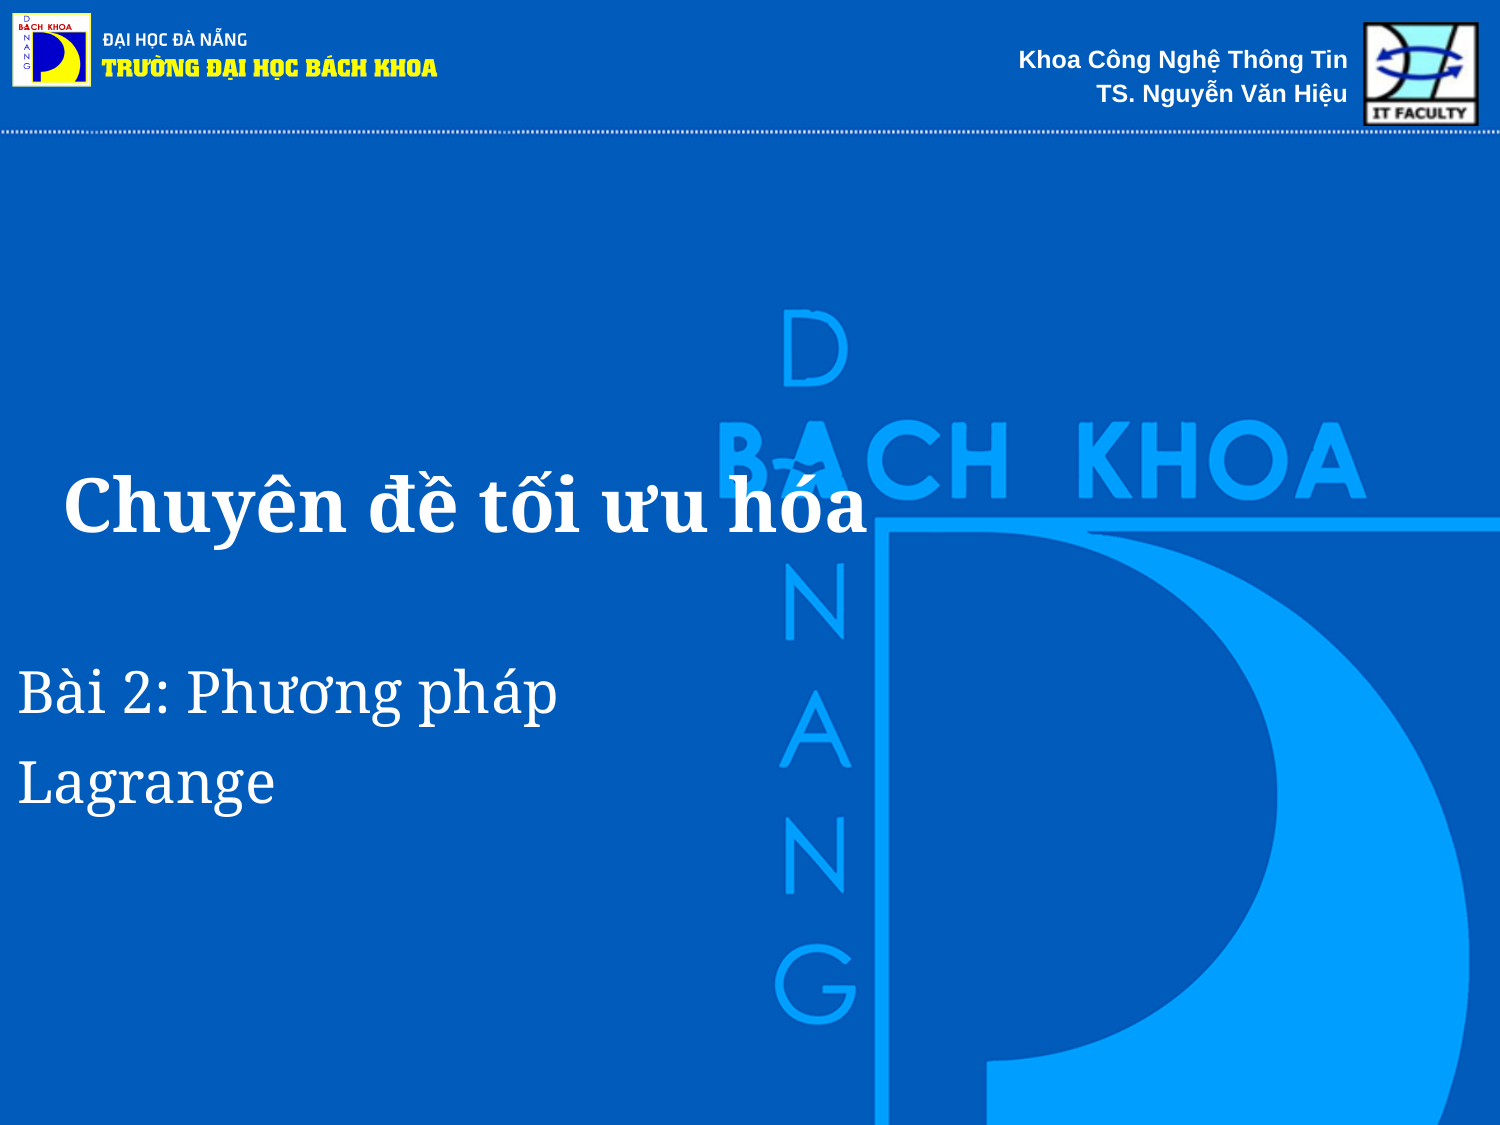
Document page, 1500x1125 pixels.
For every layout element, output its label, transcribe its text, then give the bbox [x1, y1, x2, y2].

picture [0, 0, 1500, 1125]
title Chuyên đề tối ưu hóa [26, 259, 921, 652]
subtitle Bài 2: Phương pháp Lagrange [17, 626, 834, 990]
